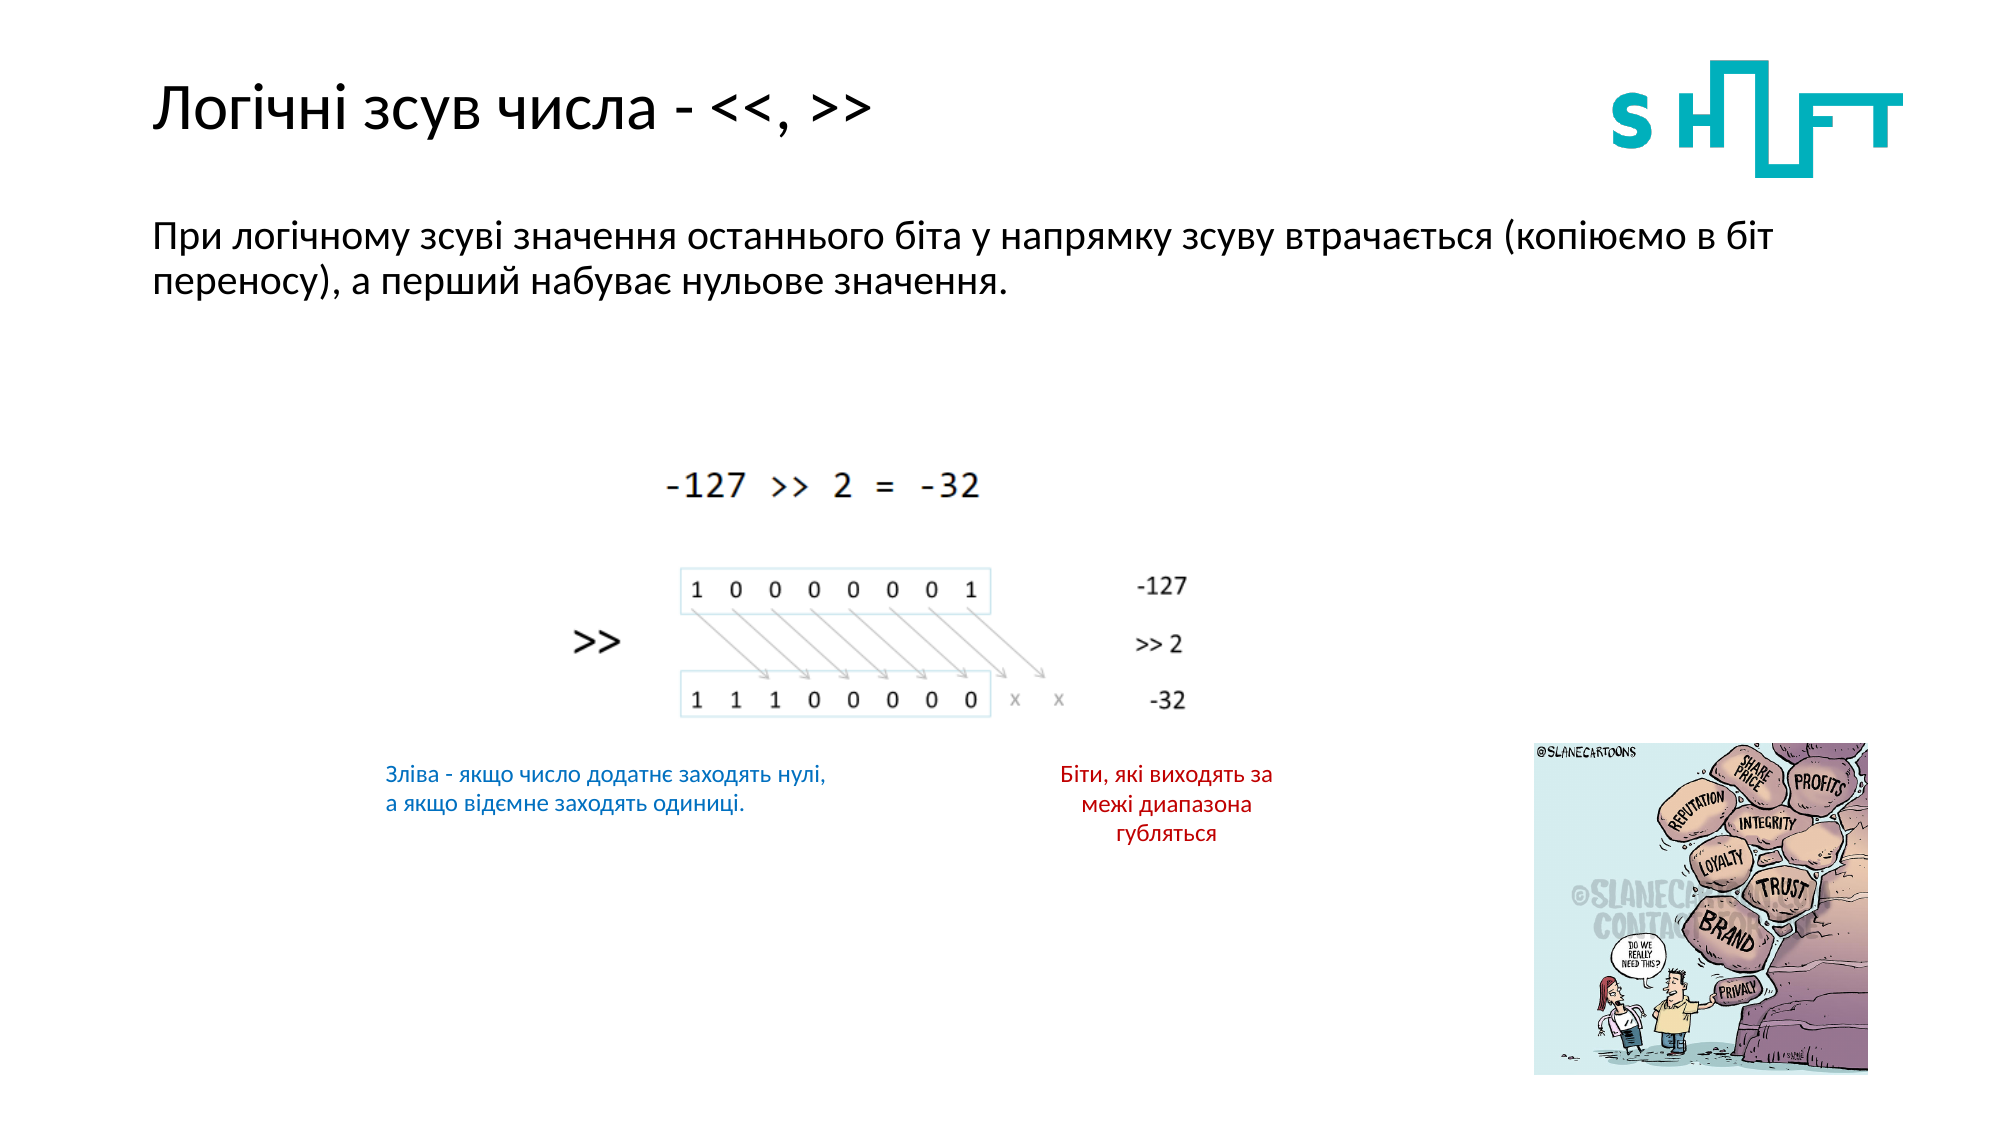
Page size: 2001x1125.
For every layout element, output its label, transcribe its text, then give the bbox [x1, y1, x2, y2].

picture [548, 459, 1214, 725]
text_box Зліва - якщо число додатнє заходять нулі, а якщо відємне заходять одиниці. [370, 749, 852, 825]
title Логічні зсув числа - <<, >> [137, 59, 1611, 157]
list При логічному зсуві значення останнього біта у напрямку зсуву втрачається (копіюємо в біт переносу), а перший набуває нульове значення. [137, 205, 1863, 920]
picture [1611, 59, 1905, 180]
picture [1534, 743, 1868, 1075]
text_box Біти, які виходять за межі диапазона губляться [1023, 749, 1311, 855]
